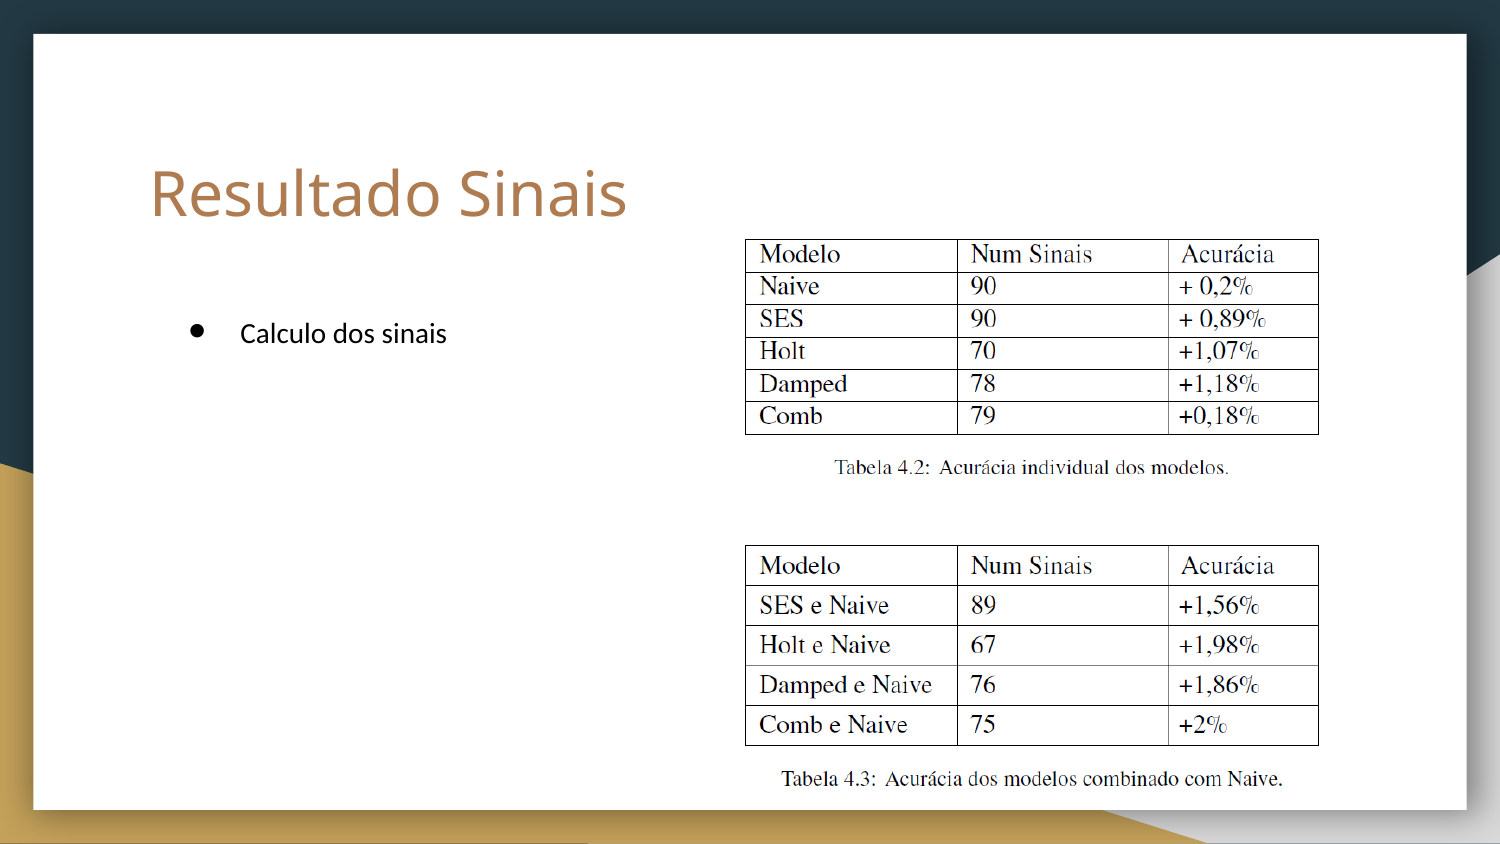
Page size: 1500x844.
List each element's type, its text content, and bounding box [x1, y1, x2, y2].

text_box Calculo dos sinais [150, 299, 581, 365]
title Resultado Sinais [134, 138, 1366, 231]
picture [737, 229, 1329, 794]
